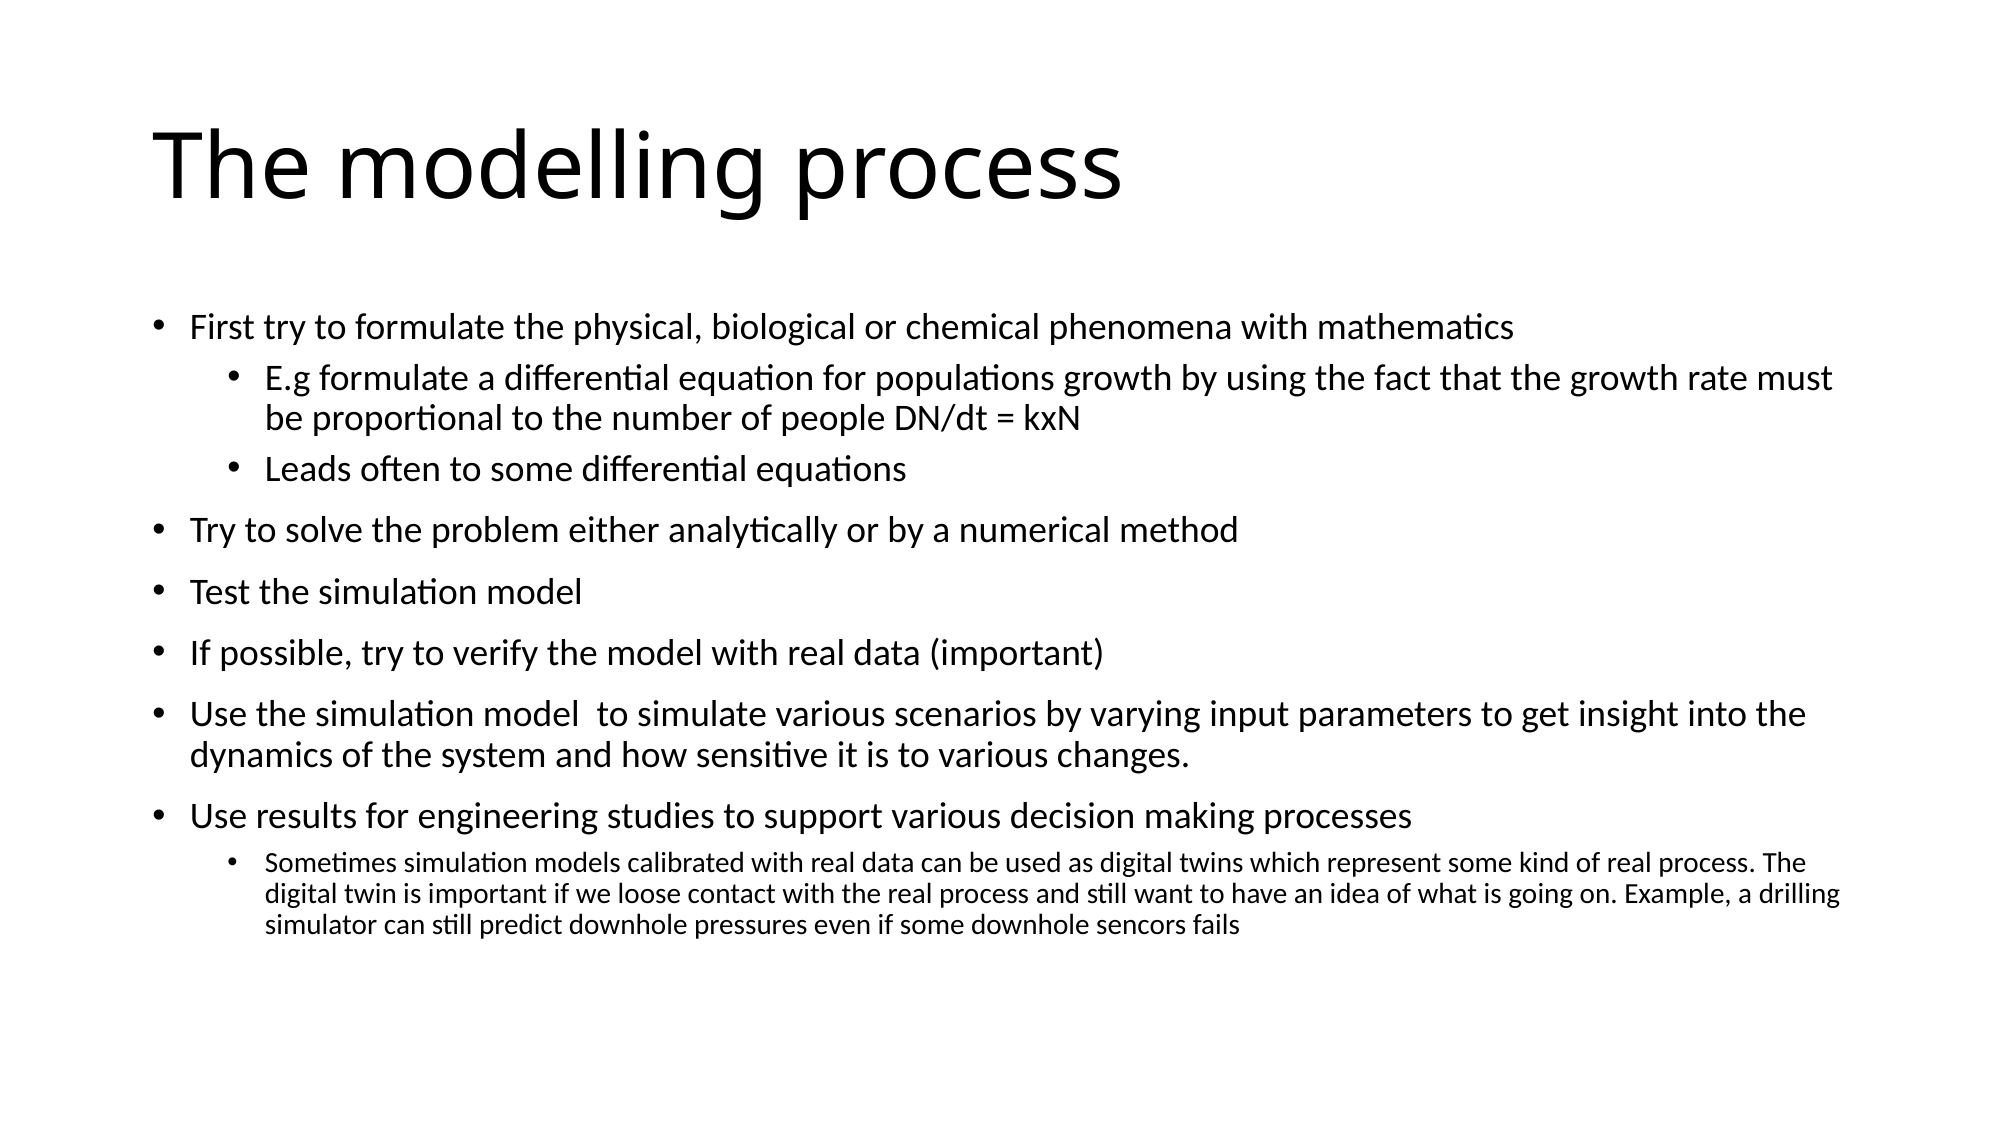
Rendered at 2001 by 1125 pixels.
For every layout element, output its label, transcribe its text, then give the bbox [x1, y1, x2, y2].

list First try to formulate the physical, biological or chemical phenomena with mathematics E.g formulate a differential equation for populations growth by using the fact that the growth rate must be proportional to the number of people DN/dt = kxN Leads often to some differential equations Try to solve the problem either analytically or by a numerical method Test the simulation model If possible, try to verify the model with real data (important) Use the simulation model to simulate various scenarios by varying input parameters to get insight into the dynamics of the system and how sensitive it is to various changes. Use results for engineering studies to support various decision making processes Sometimes simulation models calibrated with real data can be used as digital twins which represent some kind of real process. The digital twin is important if we loose contact with the real process and still want to have an idea of what is going on. Example, a drilling simulator can still predict downhole pressures even if some downhole sencors fails [137, 299, 1863, 1014]
title The modelling process [137, 59, 1863, 278]
